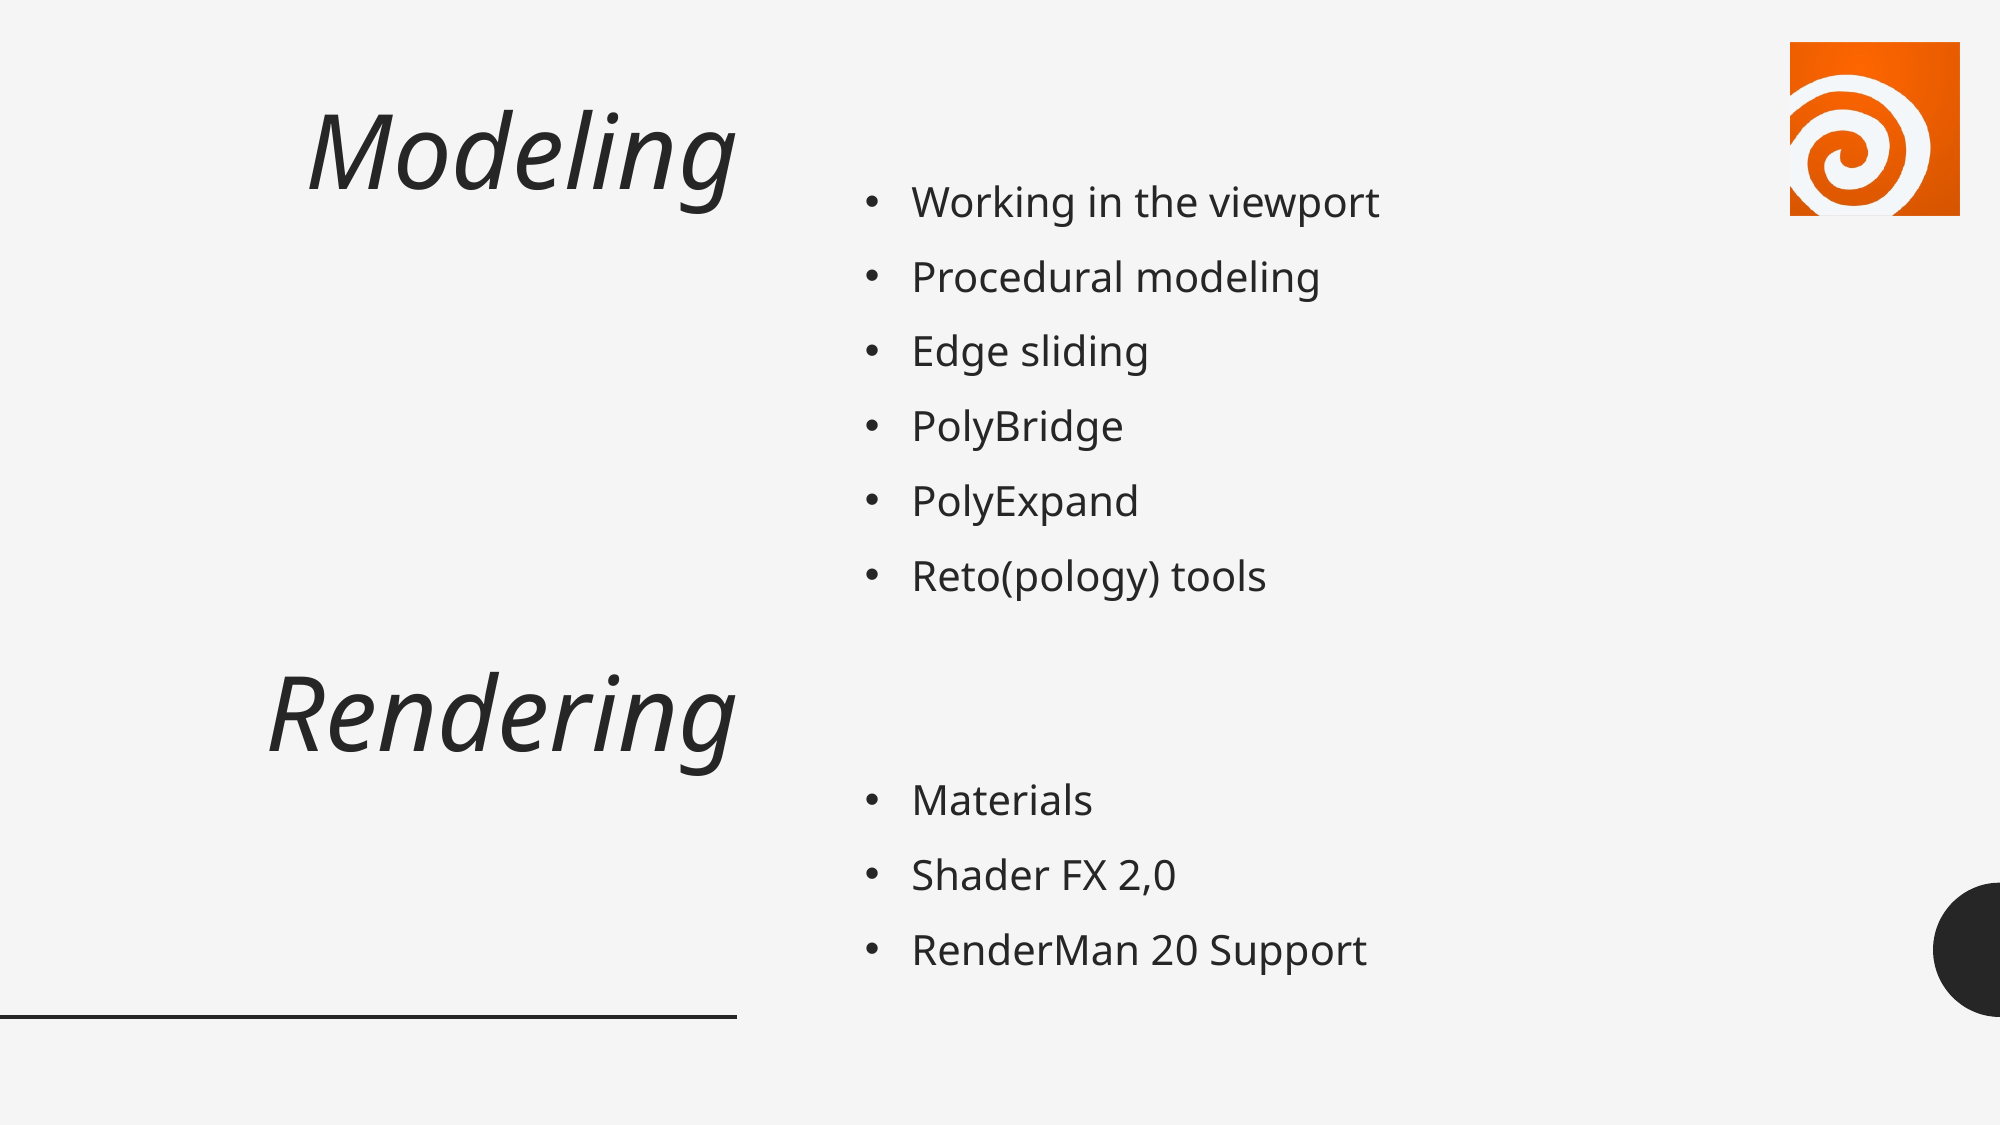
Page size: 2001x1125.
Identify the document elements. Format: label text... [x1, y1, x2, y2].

picture [1790, 42, 1960, 216]
title Modeling Rendering [125, 91, 754, 905]
list Working in the viewport Procedural modeling Edge sliding PolyBridge PolyExpand Reto(pology) tools Materials Shader FX 2,0 RenderMan 20 Support [849, 93, 1875, 1022]
